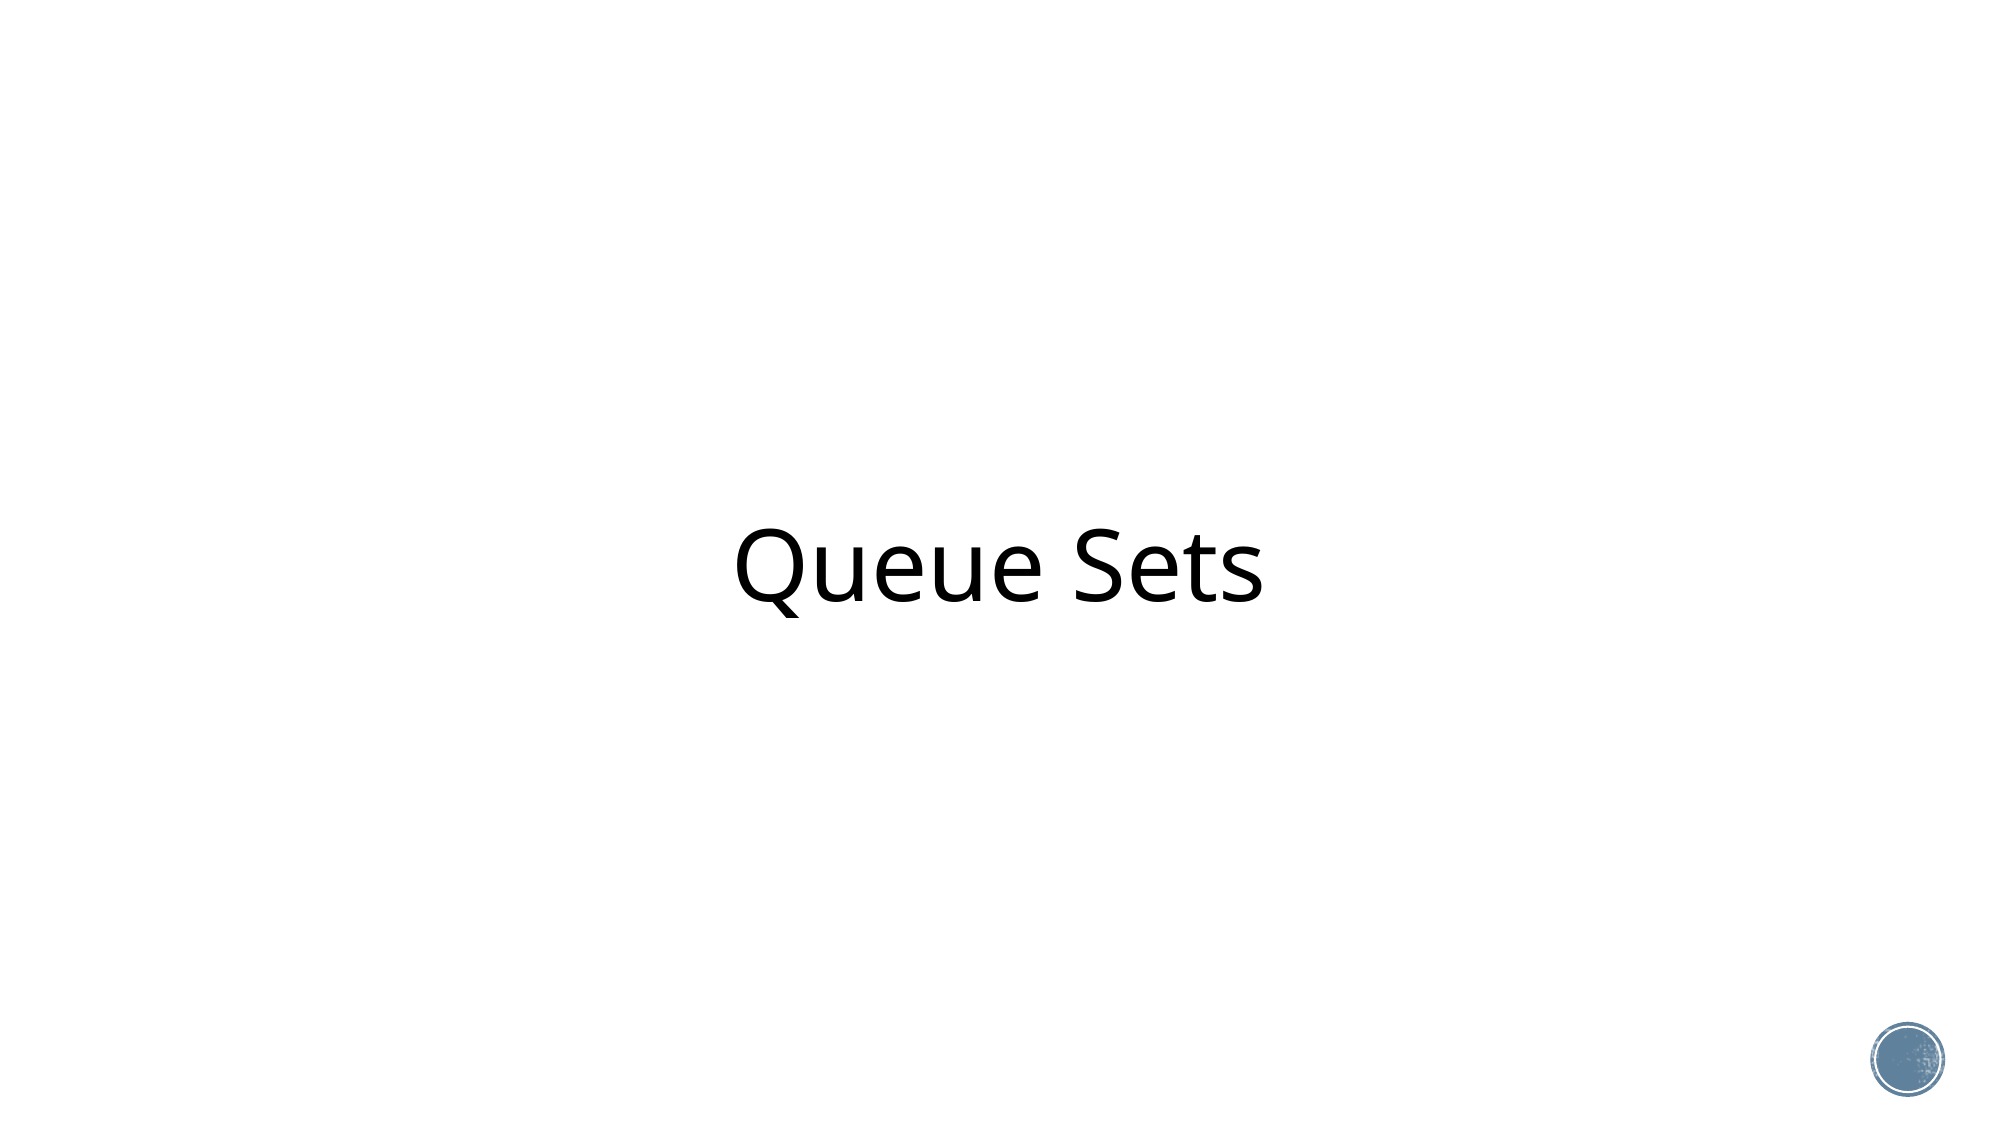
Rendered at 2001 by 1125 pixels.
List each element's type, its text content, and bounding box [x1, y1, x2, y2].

text_box Queue Sets [716, 494, 1284, 629]
